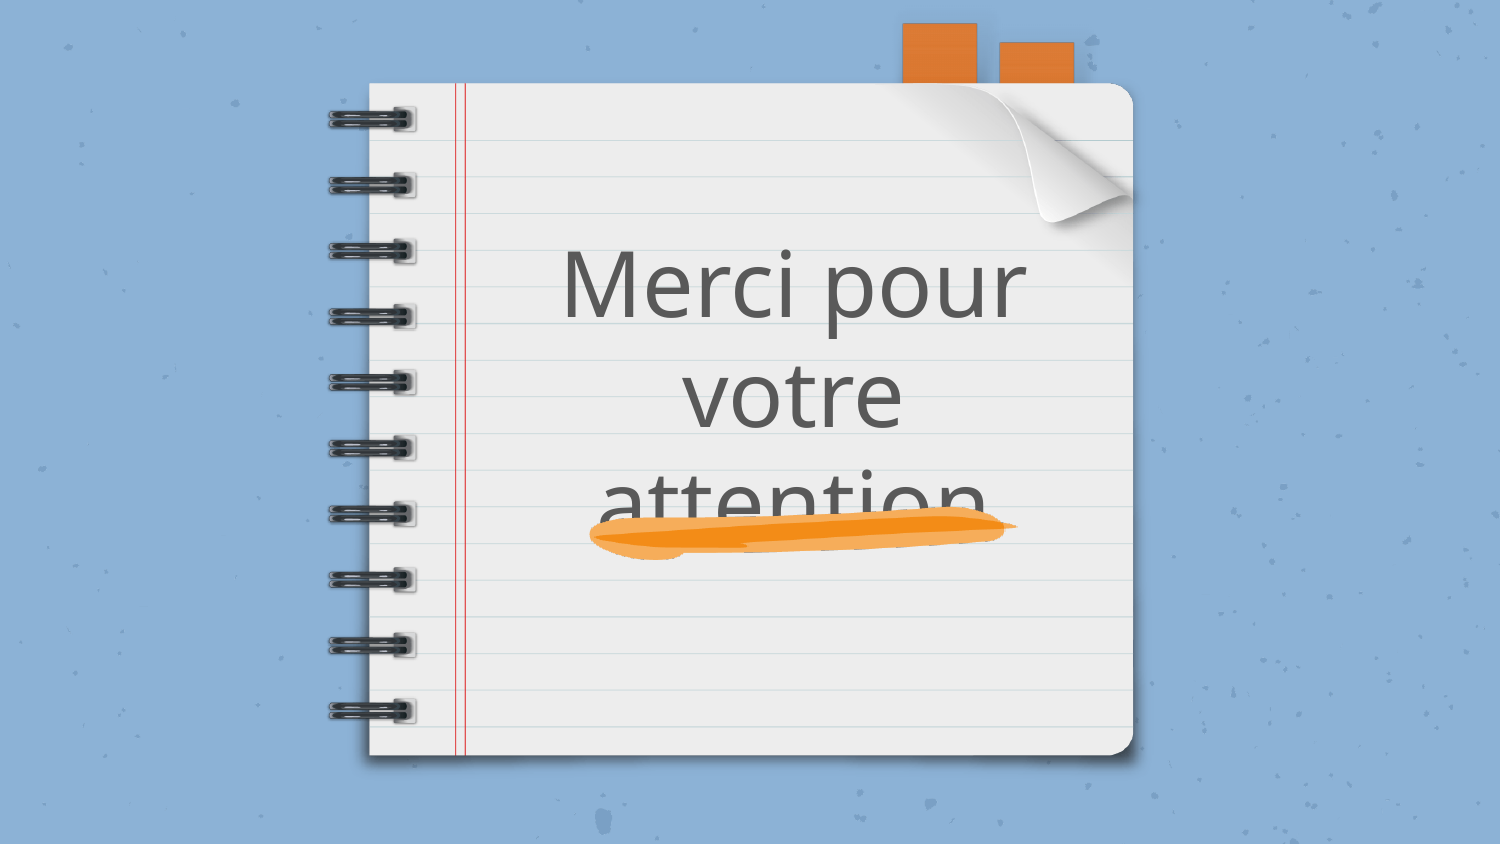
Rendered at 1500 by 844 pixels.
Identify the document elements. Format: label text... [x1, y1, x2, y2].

picture [323, 0, 1177, 791]
title Merci pour votre attention [465, 213, 1123, 569]
